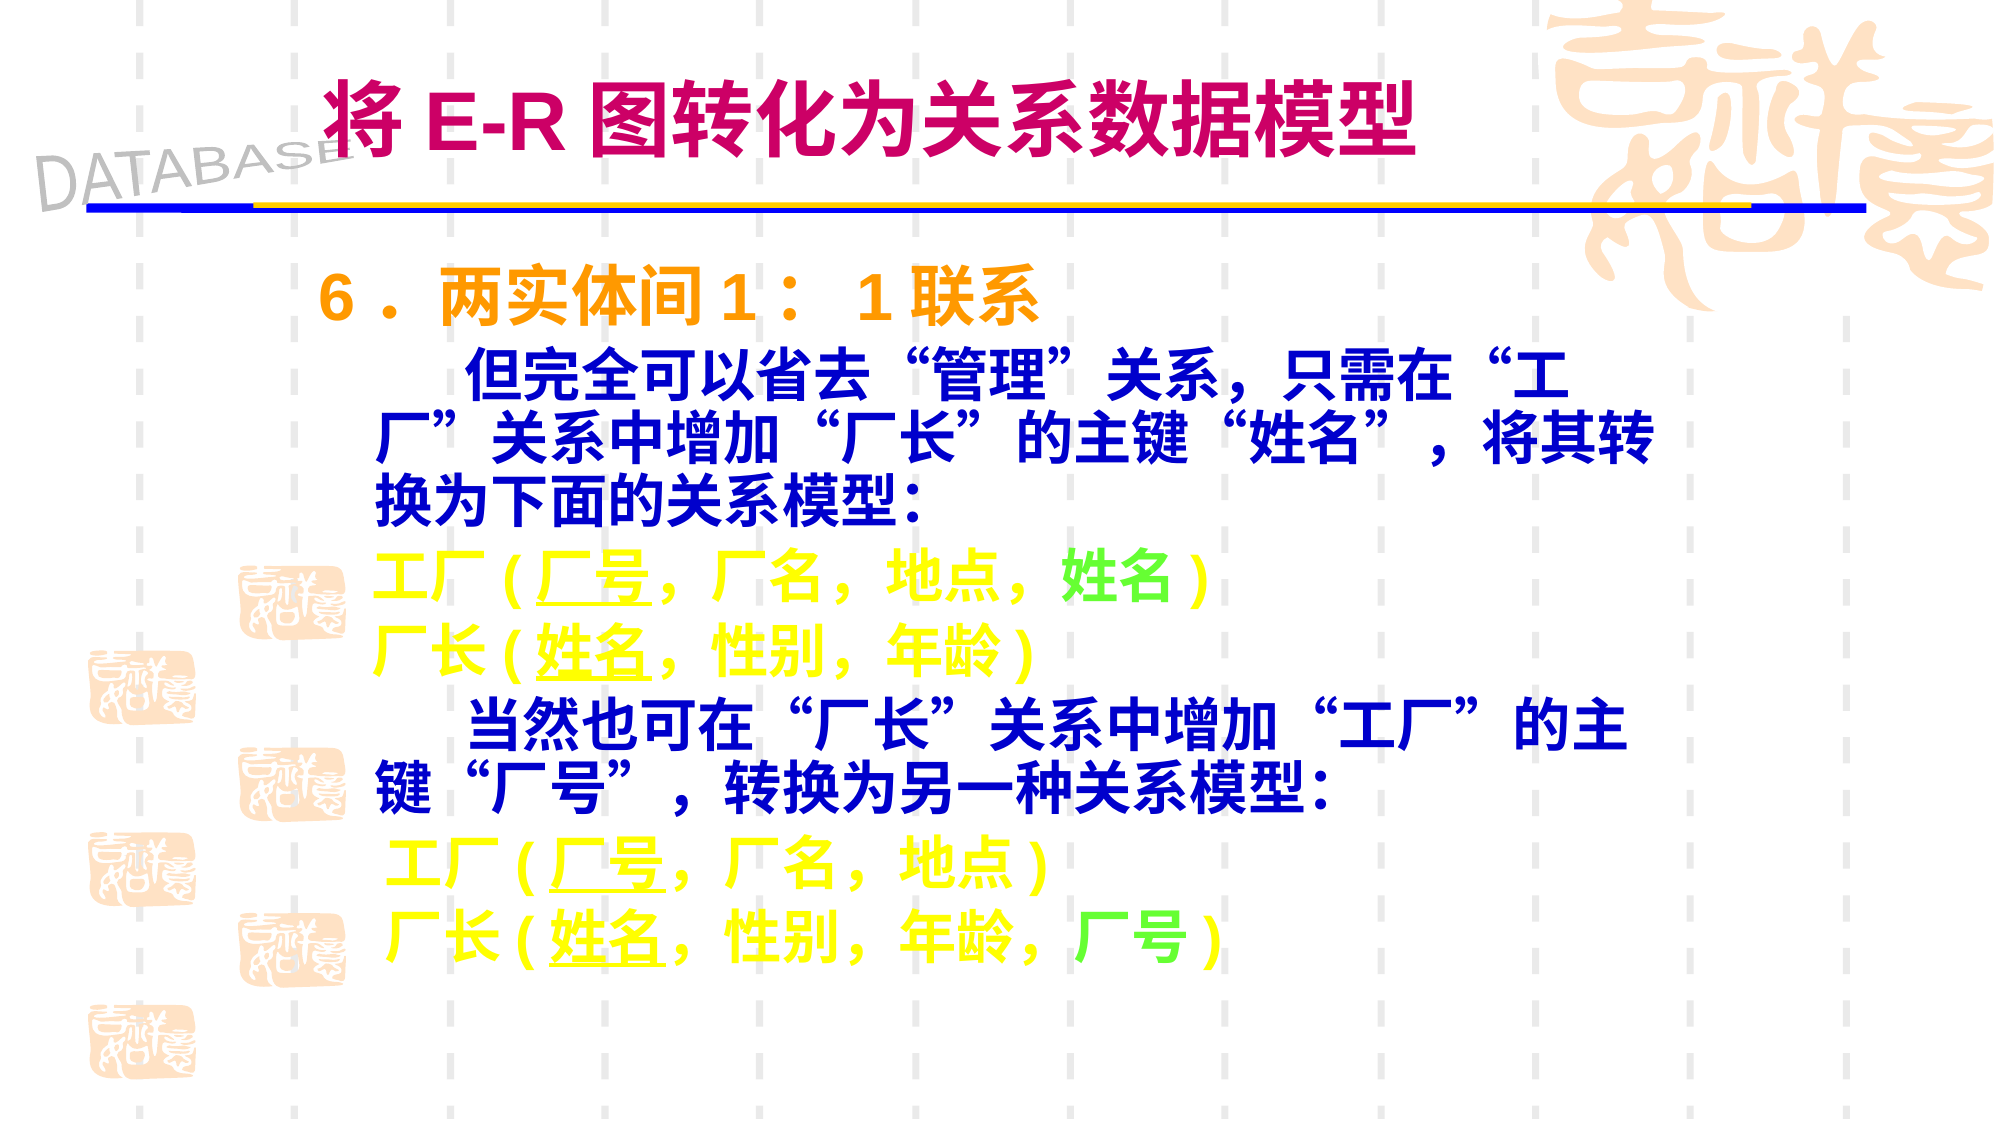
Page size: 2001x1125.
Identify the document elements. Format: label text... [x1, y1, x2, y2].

text_box [253, 202, 1752, 208]
text_box 将E-R图转化为关系数据模型 [267, 54, 1650, 180]
list 6．两实体间1：1联系 但完全可以省去“管理”关系，只需在“工厂”关系中增加“厂长”的主键“姓名”，将其转换为下面的关系模型： 工厂(厂号，厂名，地点，姓名) 厂长(姓名，性别，年龄) 当然也可在“厂长”关系中增加“工厂”的主键“厂号”，转换为另一种关系模型： 工厂(厂号，厂名，地点) 厂长(姓名，性别，年龄，厂号) [303, 255, 1686, 1024]
